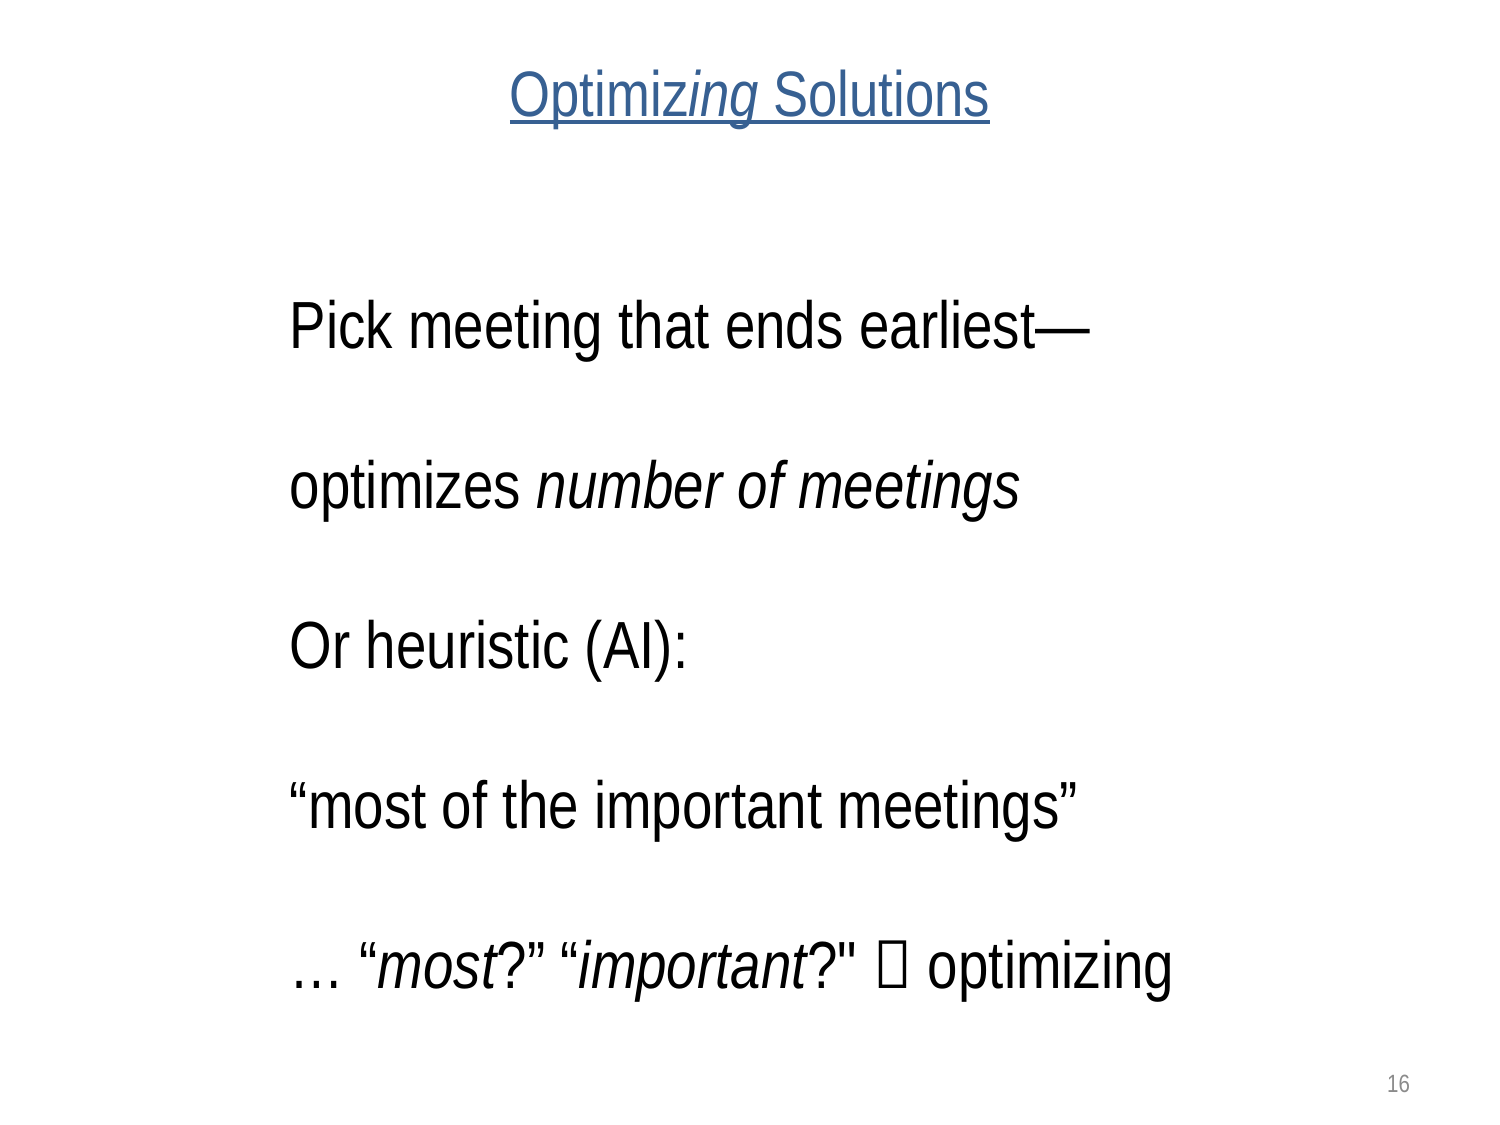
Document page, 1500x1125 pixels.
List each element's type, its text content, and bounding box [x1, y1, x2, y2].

text_box Pick meeting that ends earliest— optimizes number of meetings Or heuristic (AI): “most of the important meetings” … “most?” “important?"  optimizing [275, 274, 1225, 1010]
title Optimizing Solutions [75, 45, 1425, 138]
slide_number 16 [1074, 1062, 1425, 1103]
